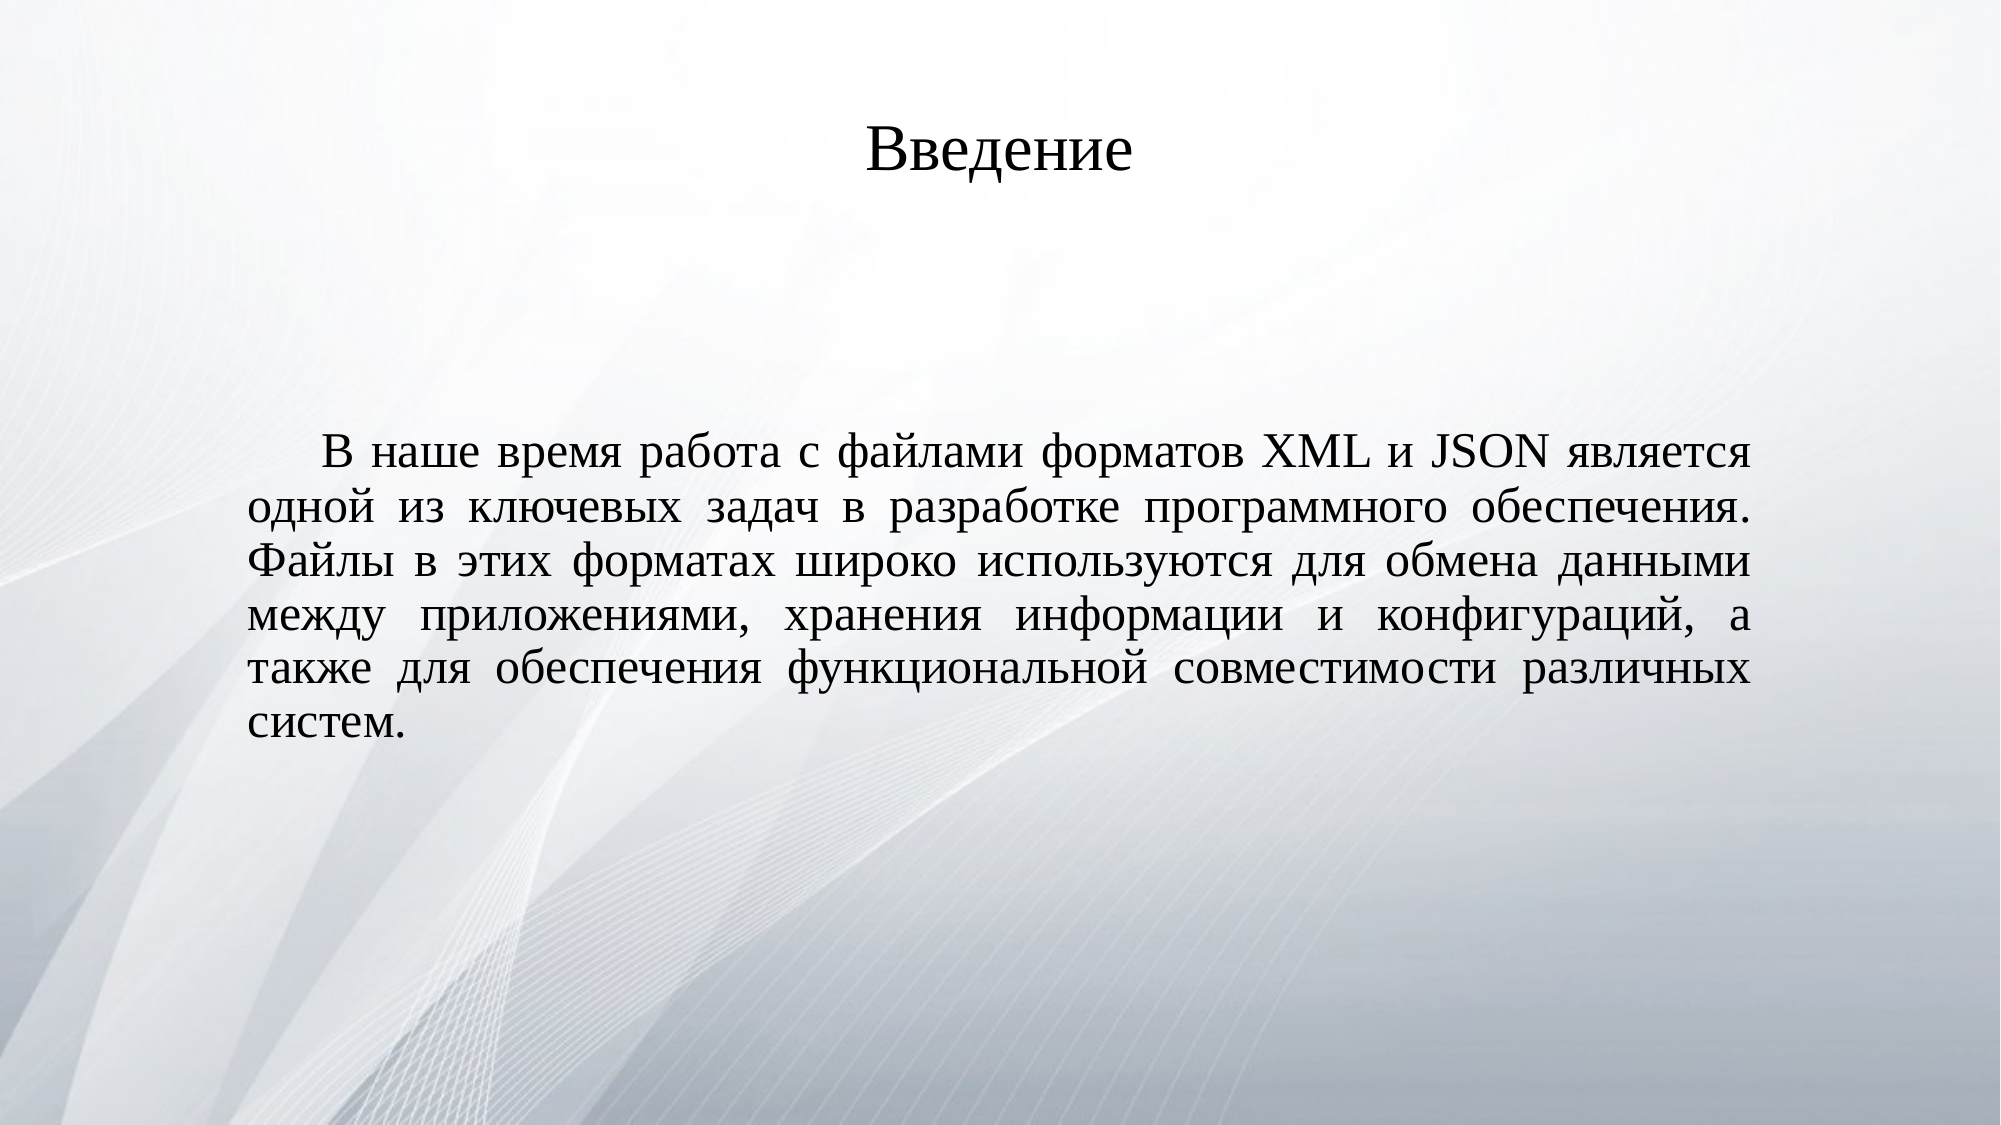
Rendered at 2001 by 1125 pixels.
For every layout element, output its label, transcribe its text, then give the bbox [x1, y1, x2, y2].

title Введение [137, 80, 1863, 217]
list В наше время работа с файлами форматов XML и JSON является одной из ключевых задач в разработке программного обеспечения. Файлы в этих форматах широко используются для обмена данными между приложениями, хранения информации и конфигураций, а также для обеспечения функциональной совместимости различных систем. [232, 417, 1768, 817]
picture [0, 0, 2001, 1125]
